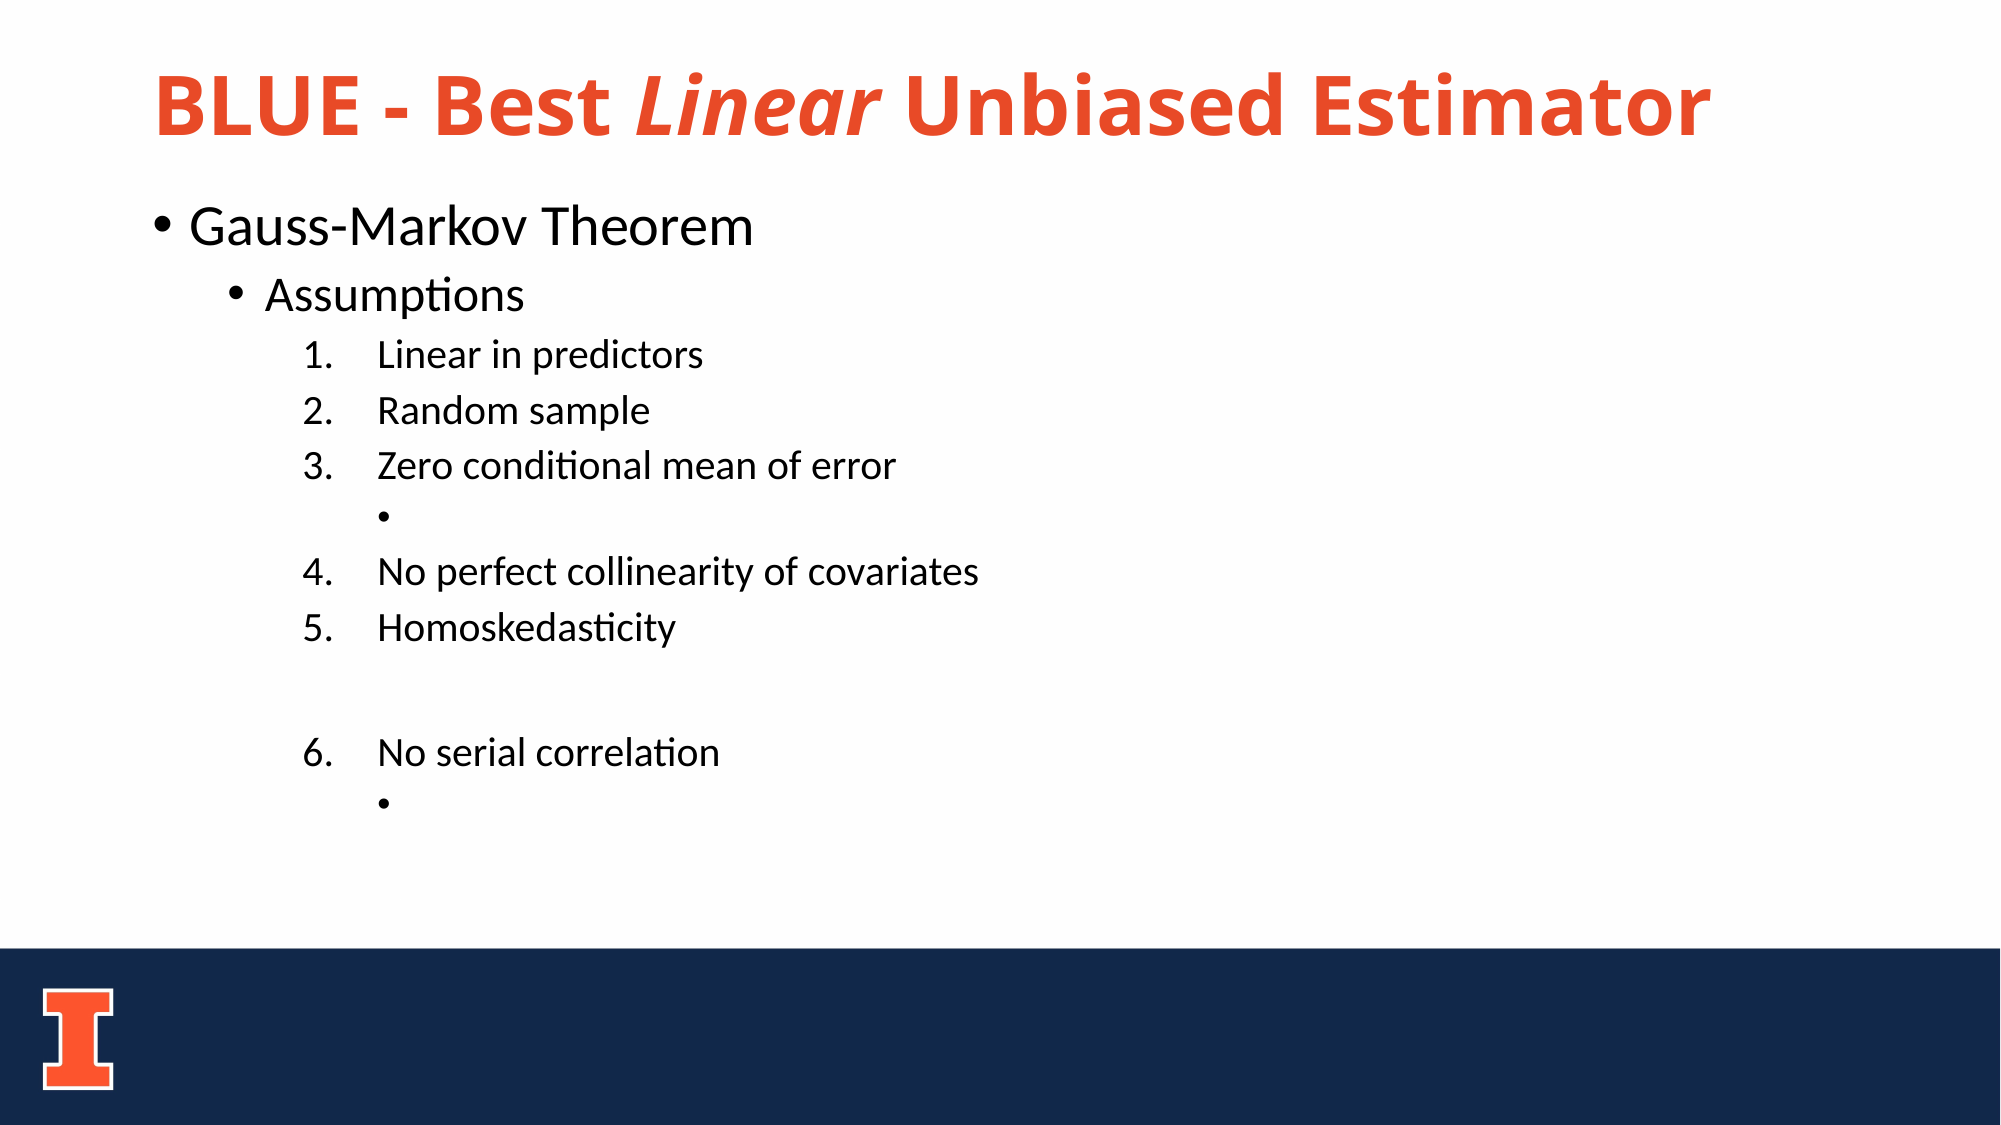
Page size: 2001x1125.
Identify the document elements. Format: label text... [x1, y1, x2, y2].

title BLUE - Best Linear Unbiased Estimator [137, 56, 1863, 163]
picture [0, 0, 2001, 1125]
